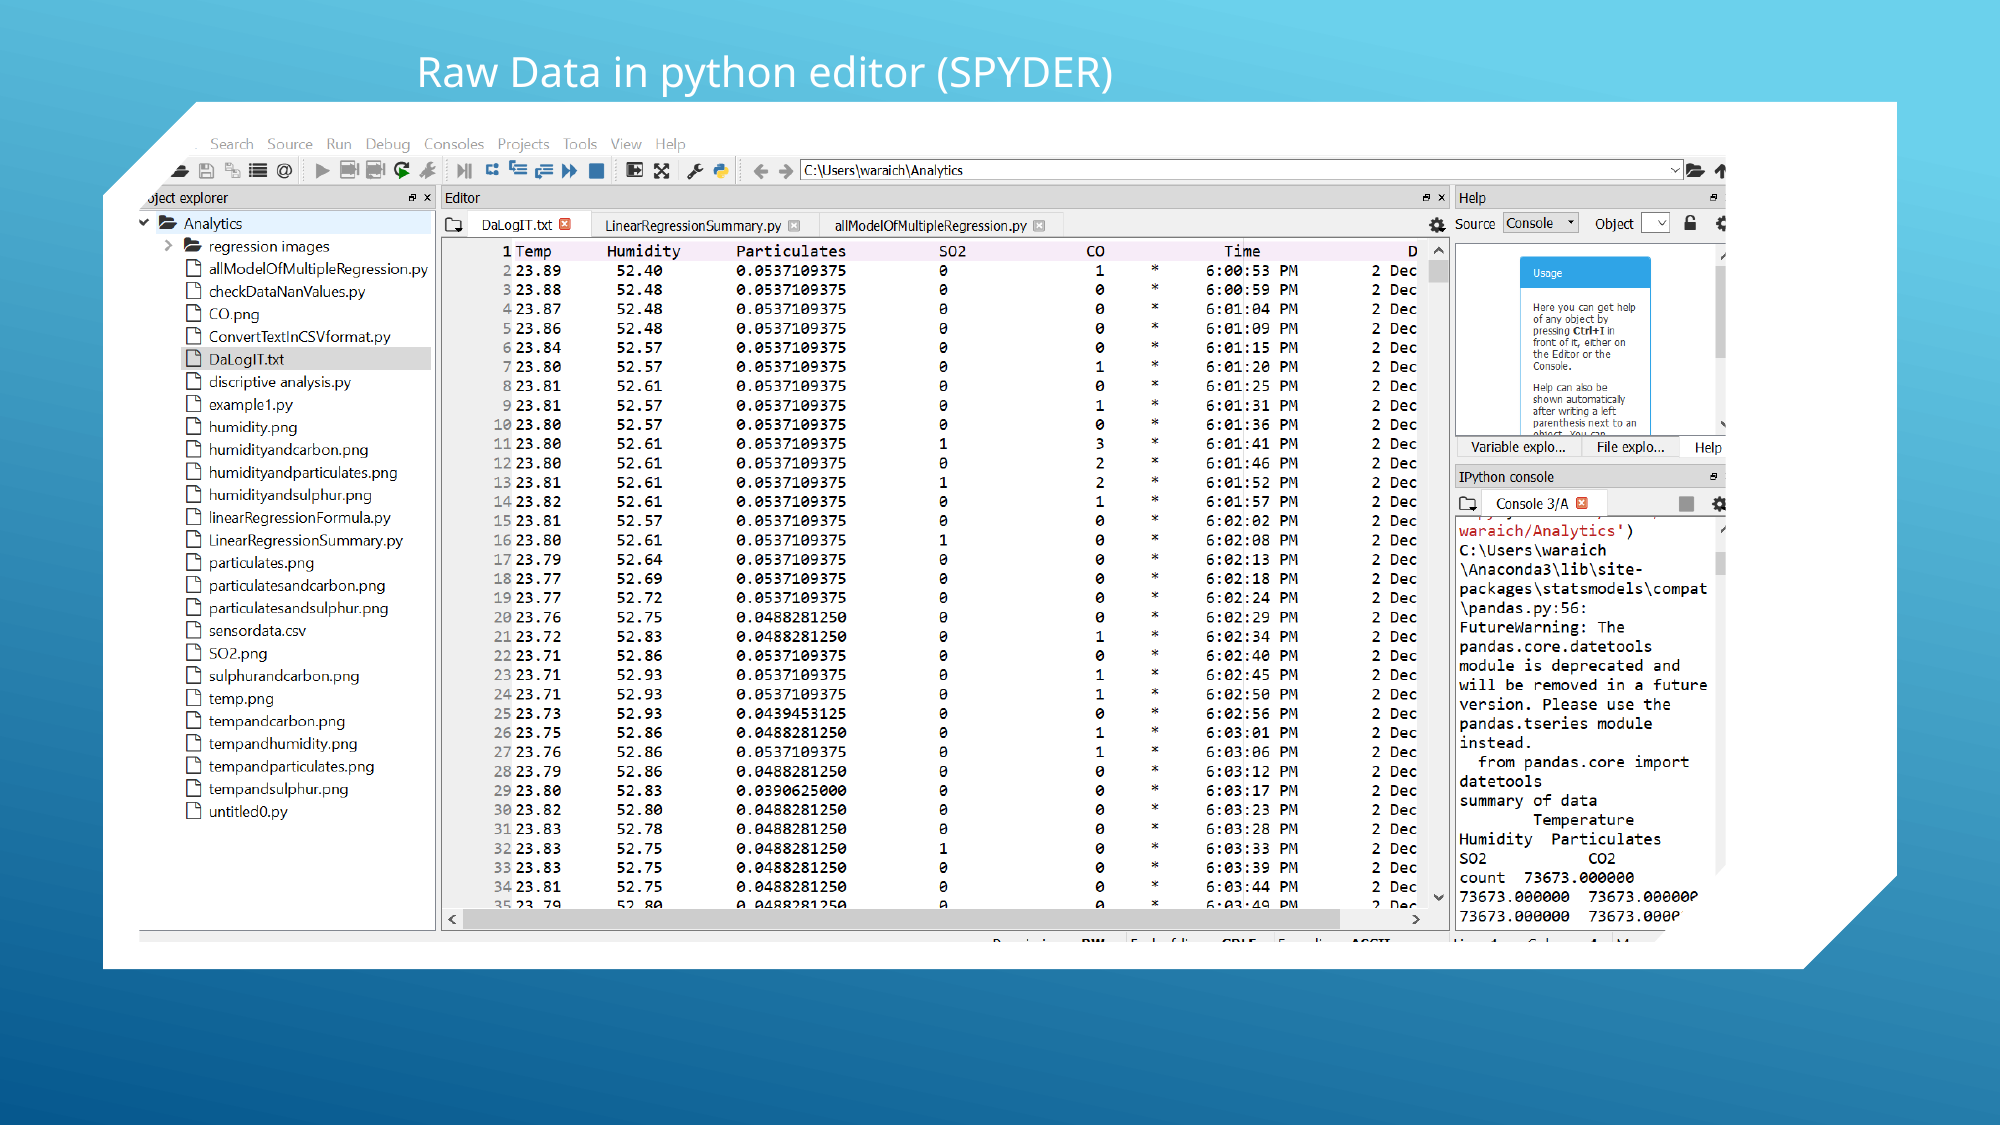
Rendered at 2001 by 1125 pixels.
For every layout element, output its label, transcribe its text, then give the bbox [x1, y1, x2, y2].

text_box Raw Data in python editor (SPYDER) [401, 38, 1534, 104]
text_box [0, 0, 2000, 1125]
text_box [101, 100, 1899, 971]
picture [138, 128, 1726, 943]
